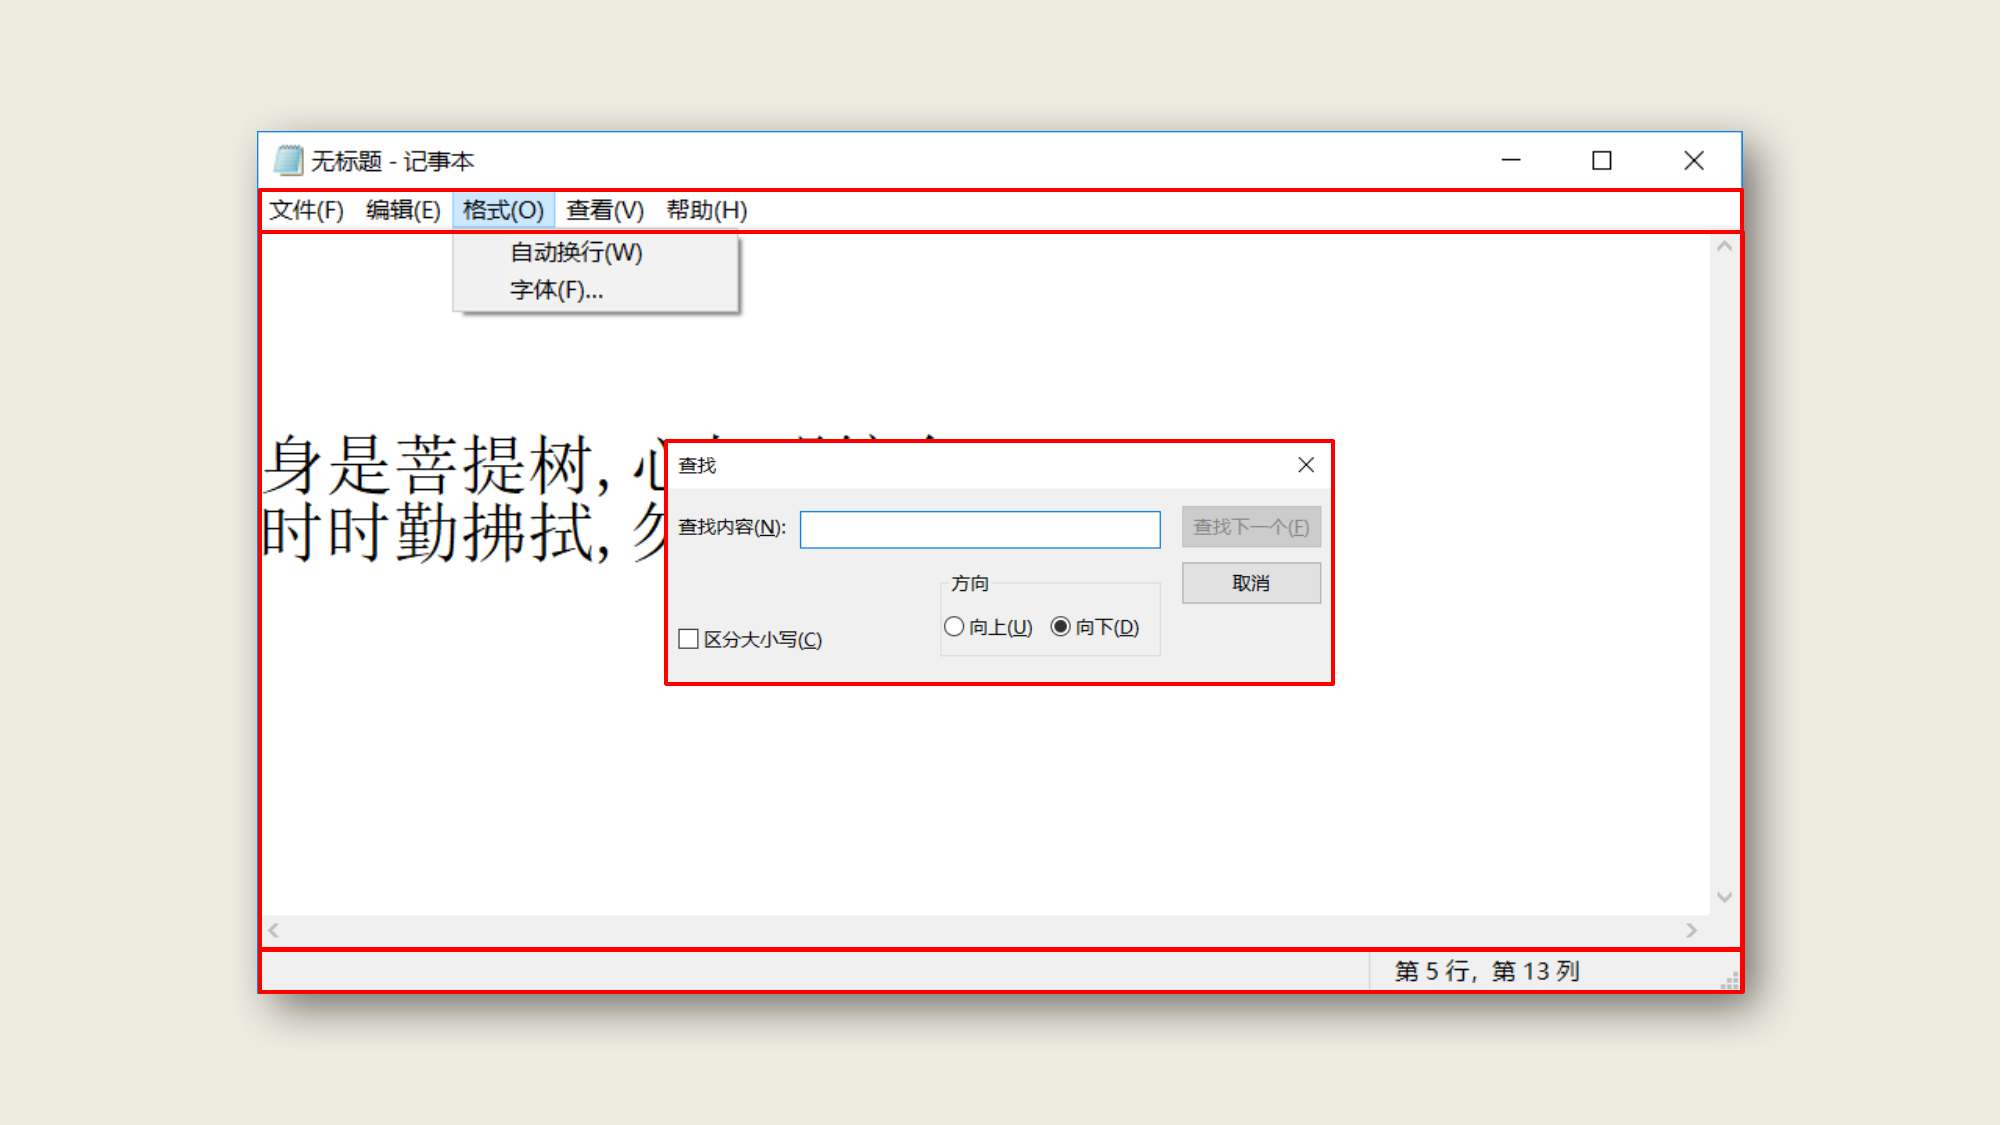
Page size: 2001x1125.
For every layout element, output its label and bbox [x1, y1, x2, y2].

picture [257, 131, 1743, 994]
